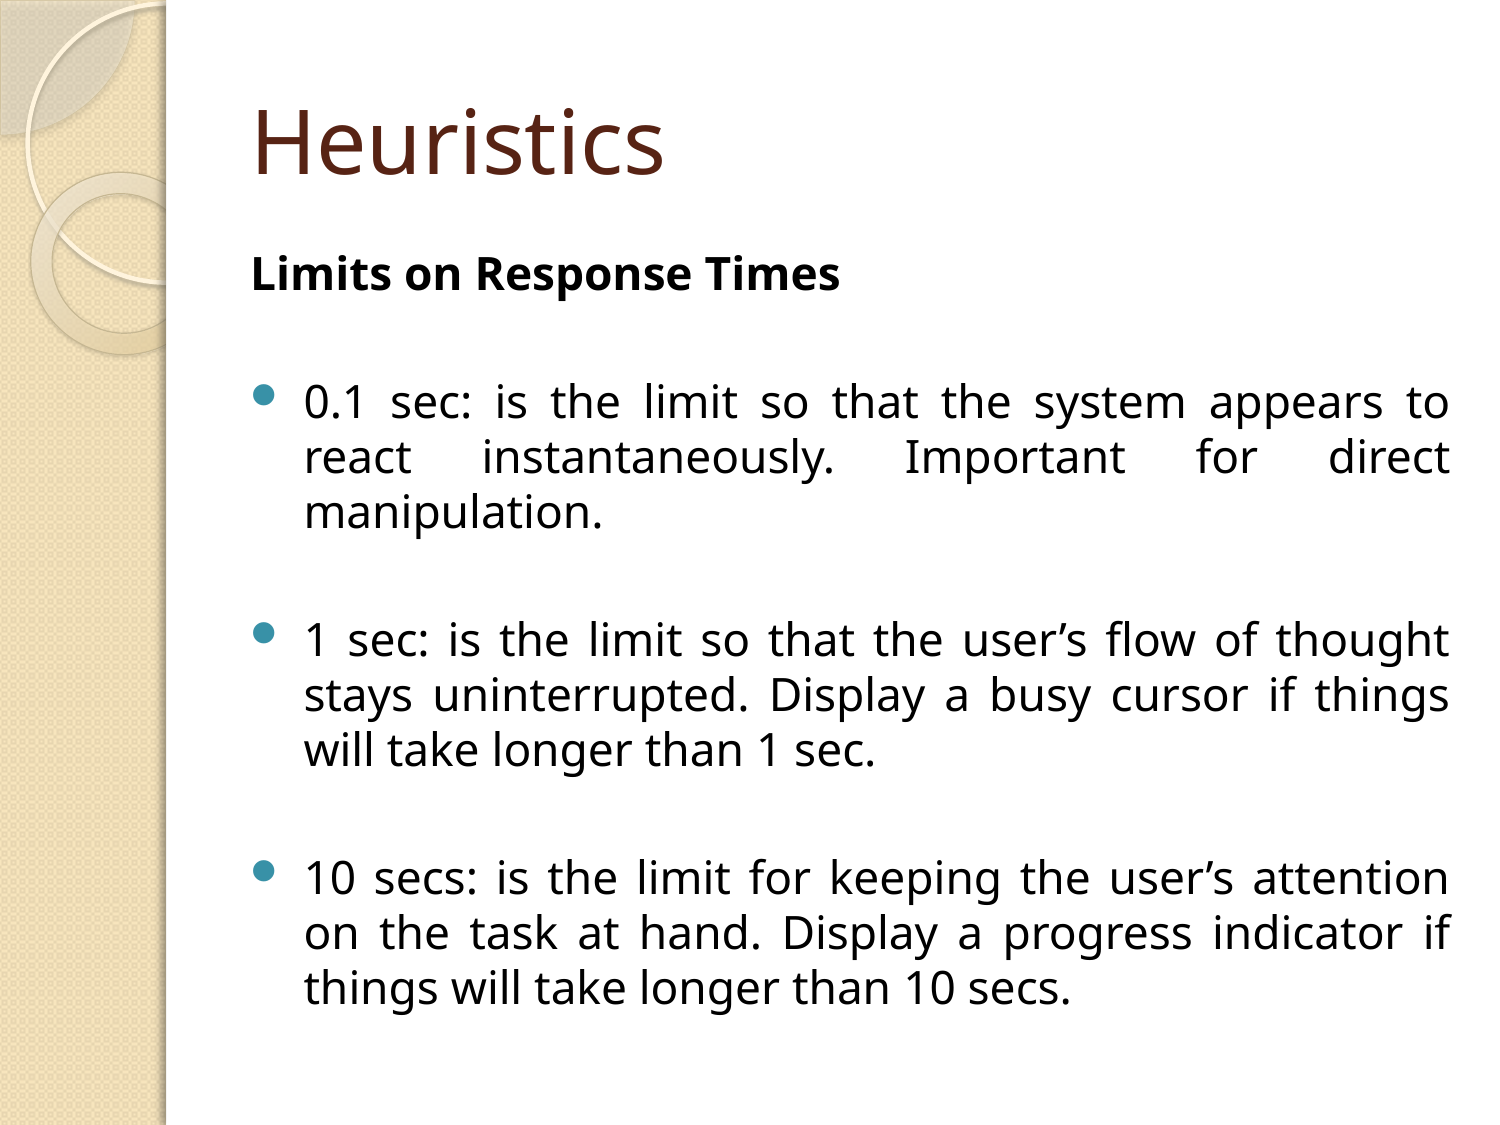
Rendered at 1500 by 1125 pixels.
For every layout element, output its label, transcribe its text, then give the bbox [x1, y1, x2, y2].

title Heuristics [235, 45, 1466, 233]
list Limits on Response Times 0.1 sec: is the limit so that the system appears to react instantaneously. Important for direct manipulation. 1 sec: is the limit so that the user’s flow of thought stays uninterrupted. Display a busy cursor if things will take longer than 1 sec. 10 secs: is the limit for keeping the user’s attention on the task at hand. Display a progress indicator if things will take longer than 10 secs. [235, 237, 1466, 1025]
